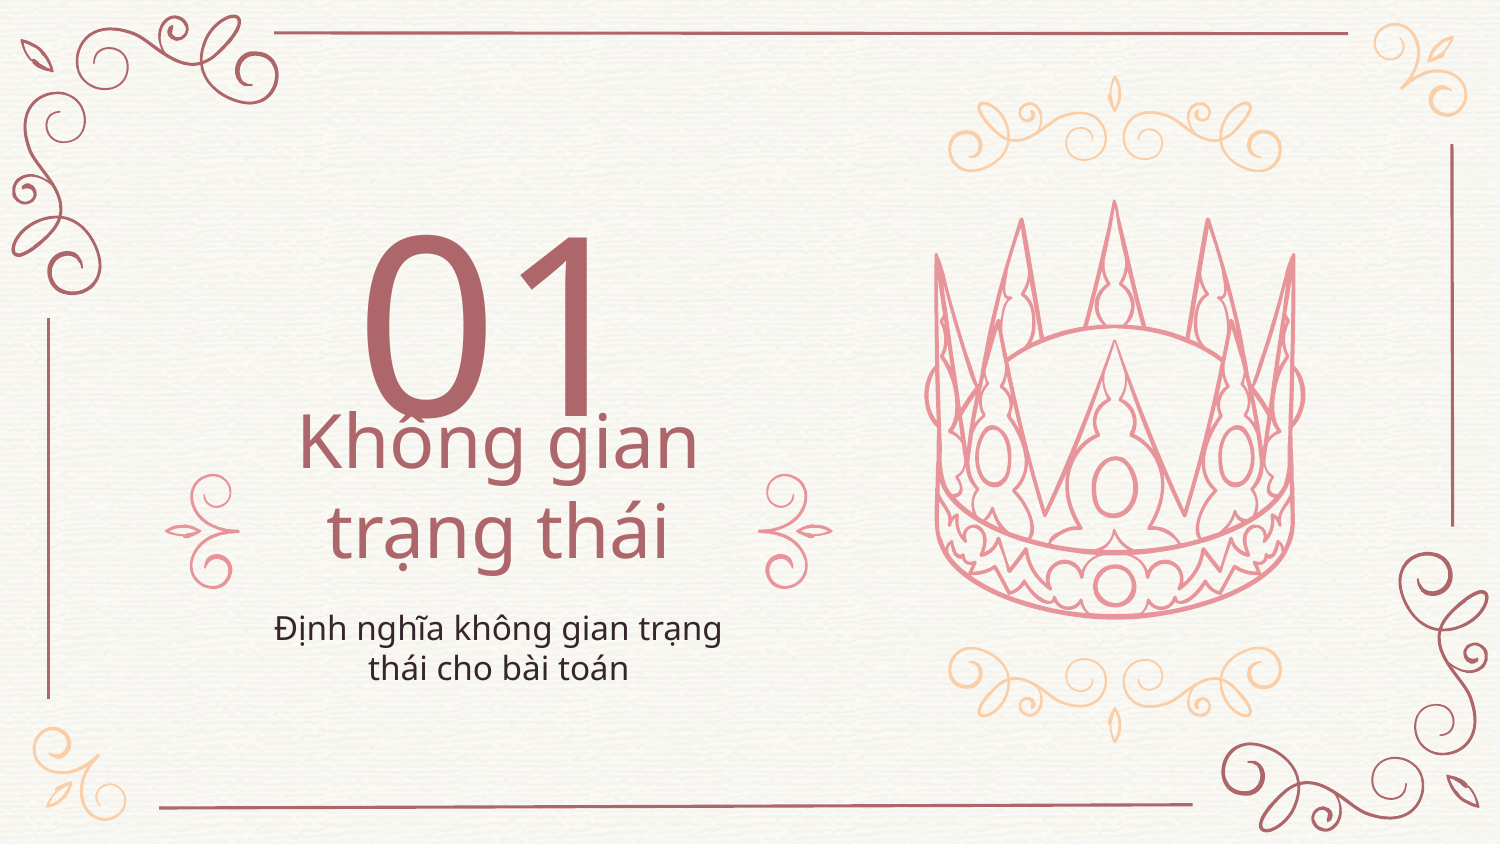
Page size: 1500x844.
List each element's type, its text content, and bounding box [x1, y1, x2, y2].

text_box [948, 647, 1282, 743]
title Không gian trạng thái [215, 457, 782, 589]
title 01 [277, 177, 721, 455]
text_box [923, 199, 1307, 620]
subtitle Định nghĩa không gian trạng thái cho bài toán [240, 592, 757, 743]
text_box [738, 484, 832, 579]
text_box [165, 484, 259, 579]
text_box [948, 75, 1282, 172]
